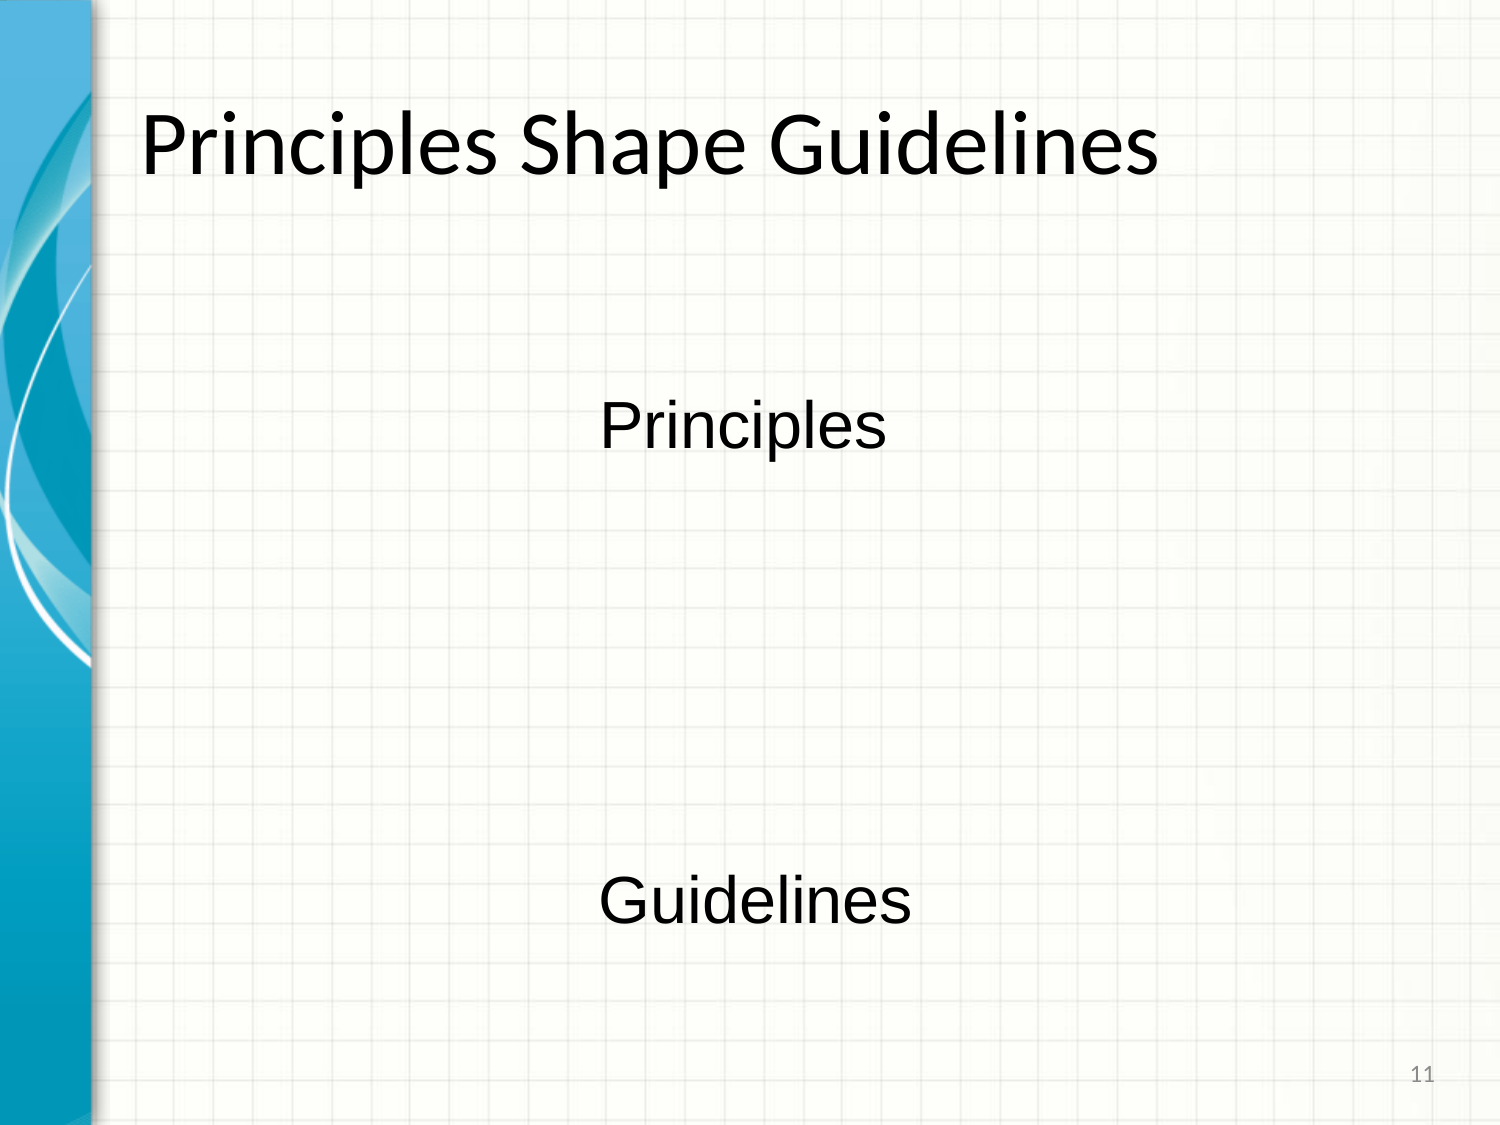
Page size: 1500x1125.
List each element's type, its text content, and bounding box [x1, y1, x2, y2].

slide_number 11 [1100, 1042, 1450, 1103]
text_box Guidelines [487, 849, 1025, 945]
title Principles Shape Guidelines [125, 44, 1450, 232]
picture [0, 0, 1500, 1125]
text_box Principles [474, 374, 1013, 470]
